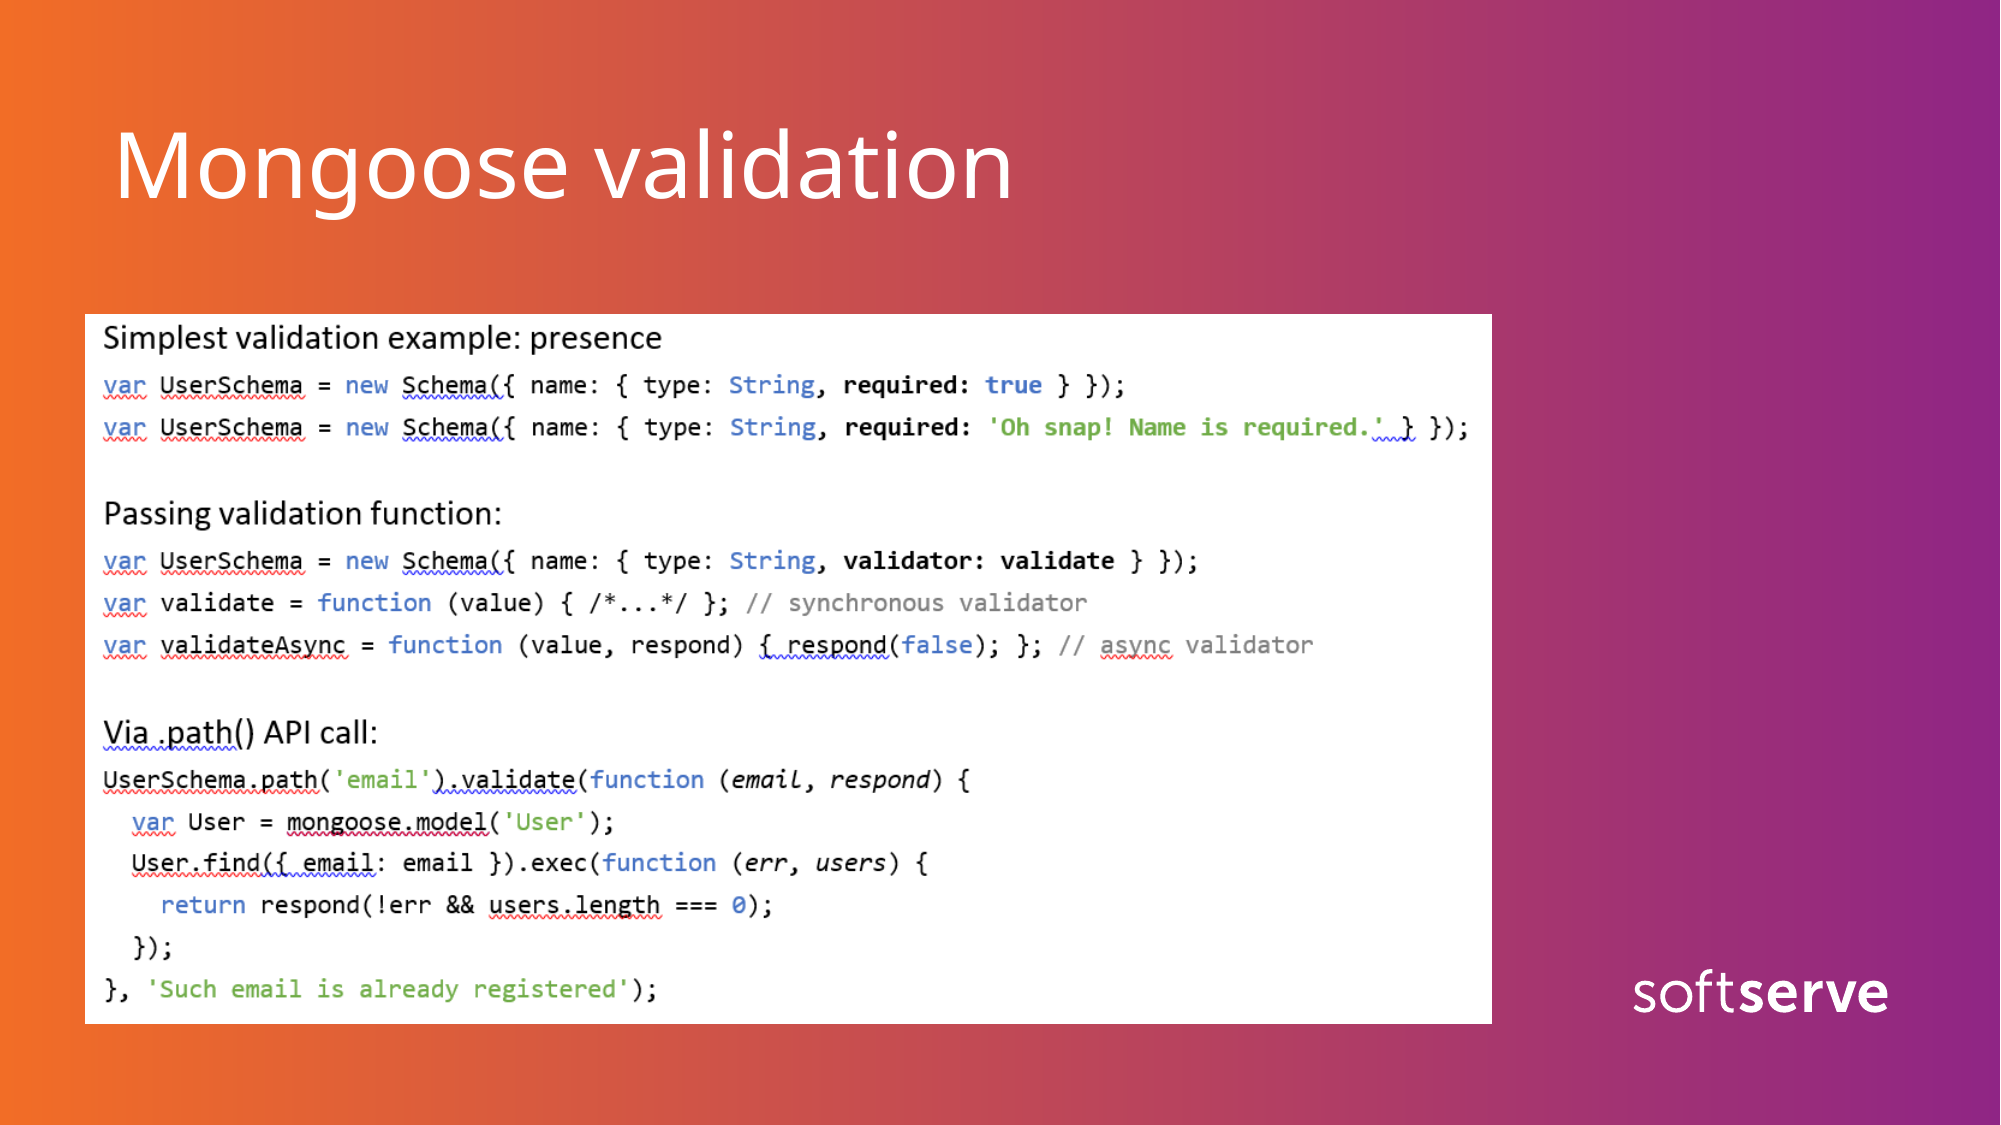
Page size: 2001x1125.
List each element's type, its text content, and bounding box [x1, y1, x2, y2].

picture [85, 314, 1492, 1024]
title Mongoose validation [112, 112, 1888, 225]
